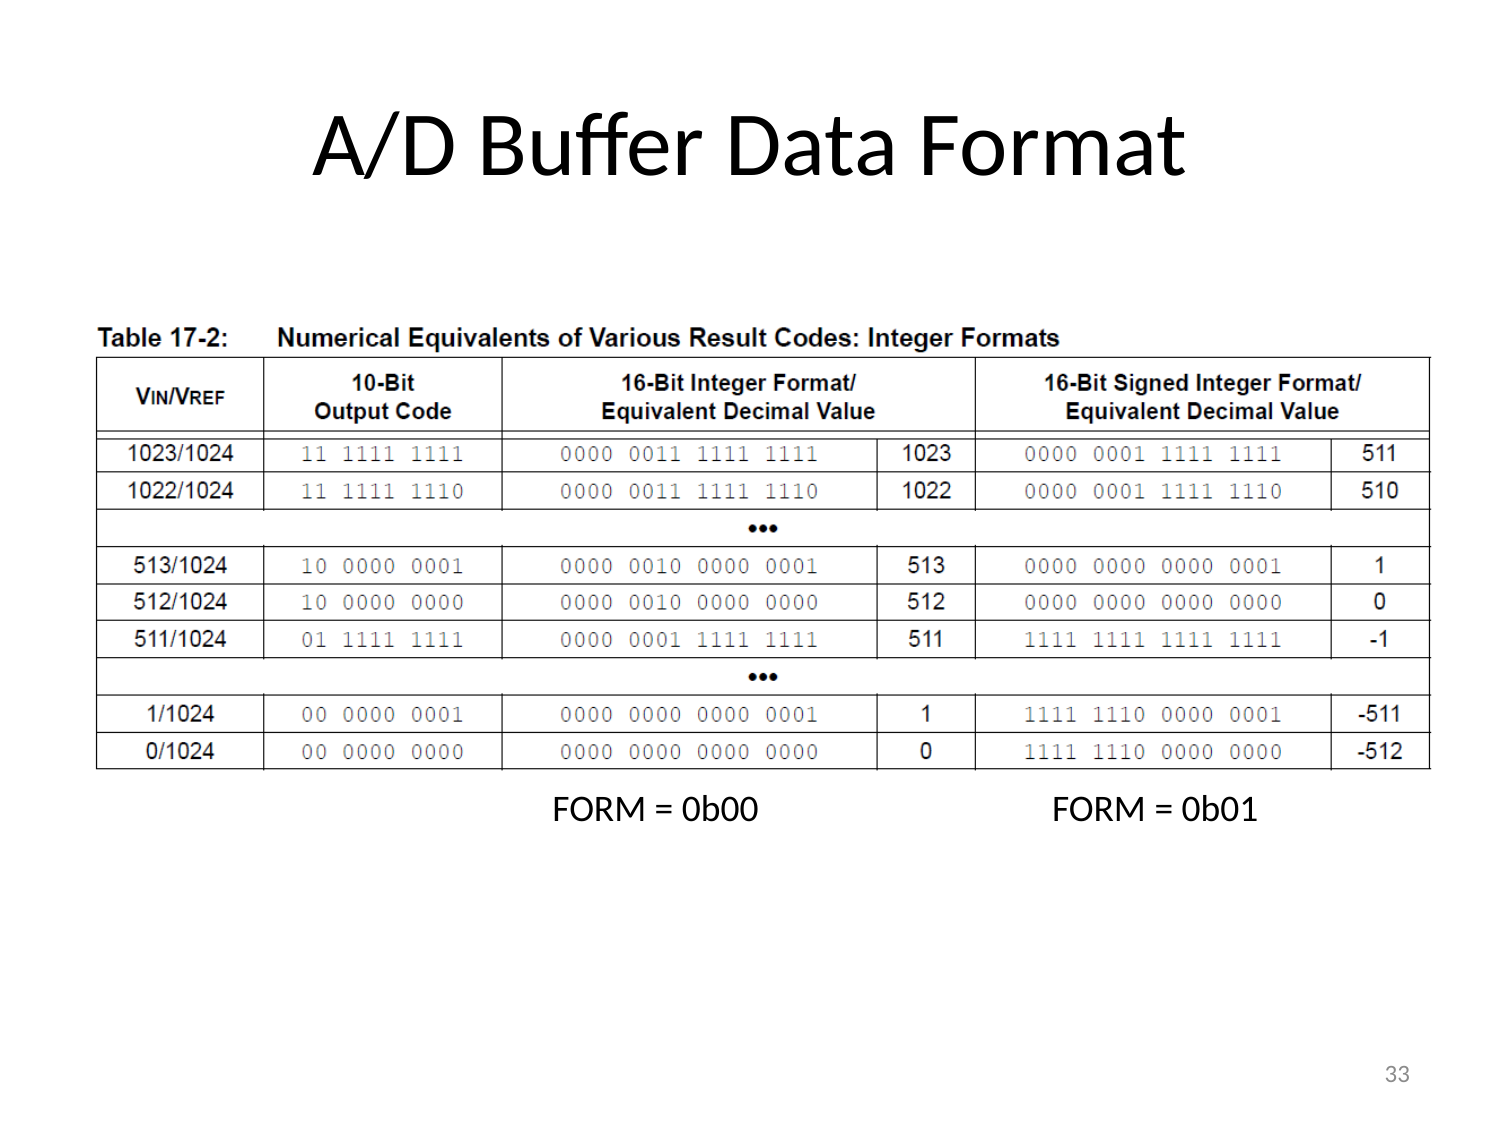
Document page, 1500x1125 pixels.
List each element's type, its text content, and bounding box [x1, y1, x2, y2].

slide_number 33 [1074, 1042, 1425, 1103]
title A/D Buffer Data Format [75, 45, 1425, 233]
text_box FORM = 0b00 [537, 783, 838, 837]
text_box FORM = 0b01 [1037, 783, 1338, 837]
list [87, 324, 1438, 775]
